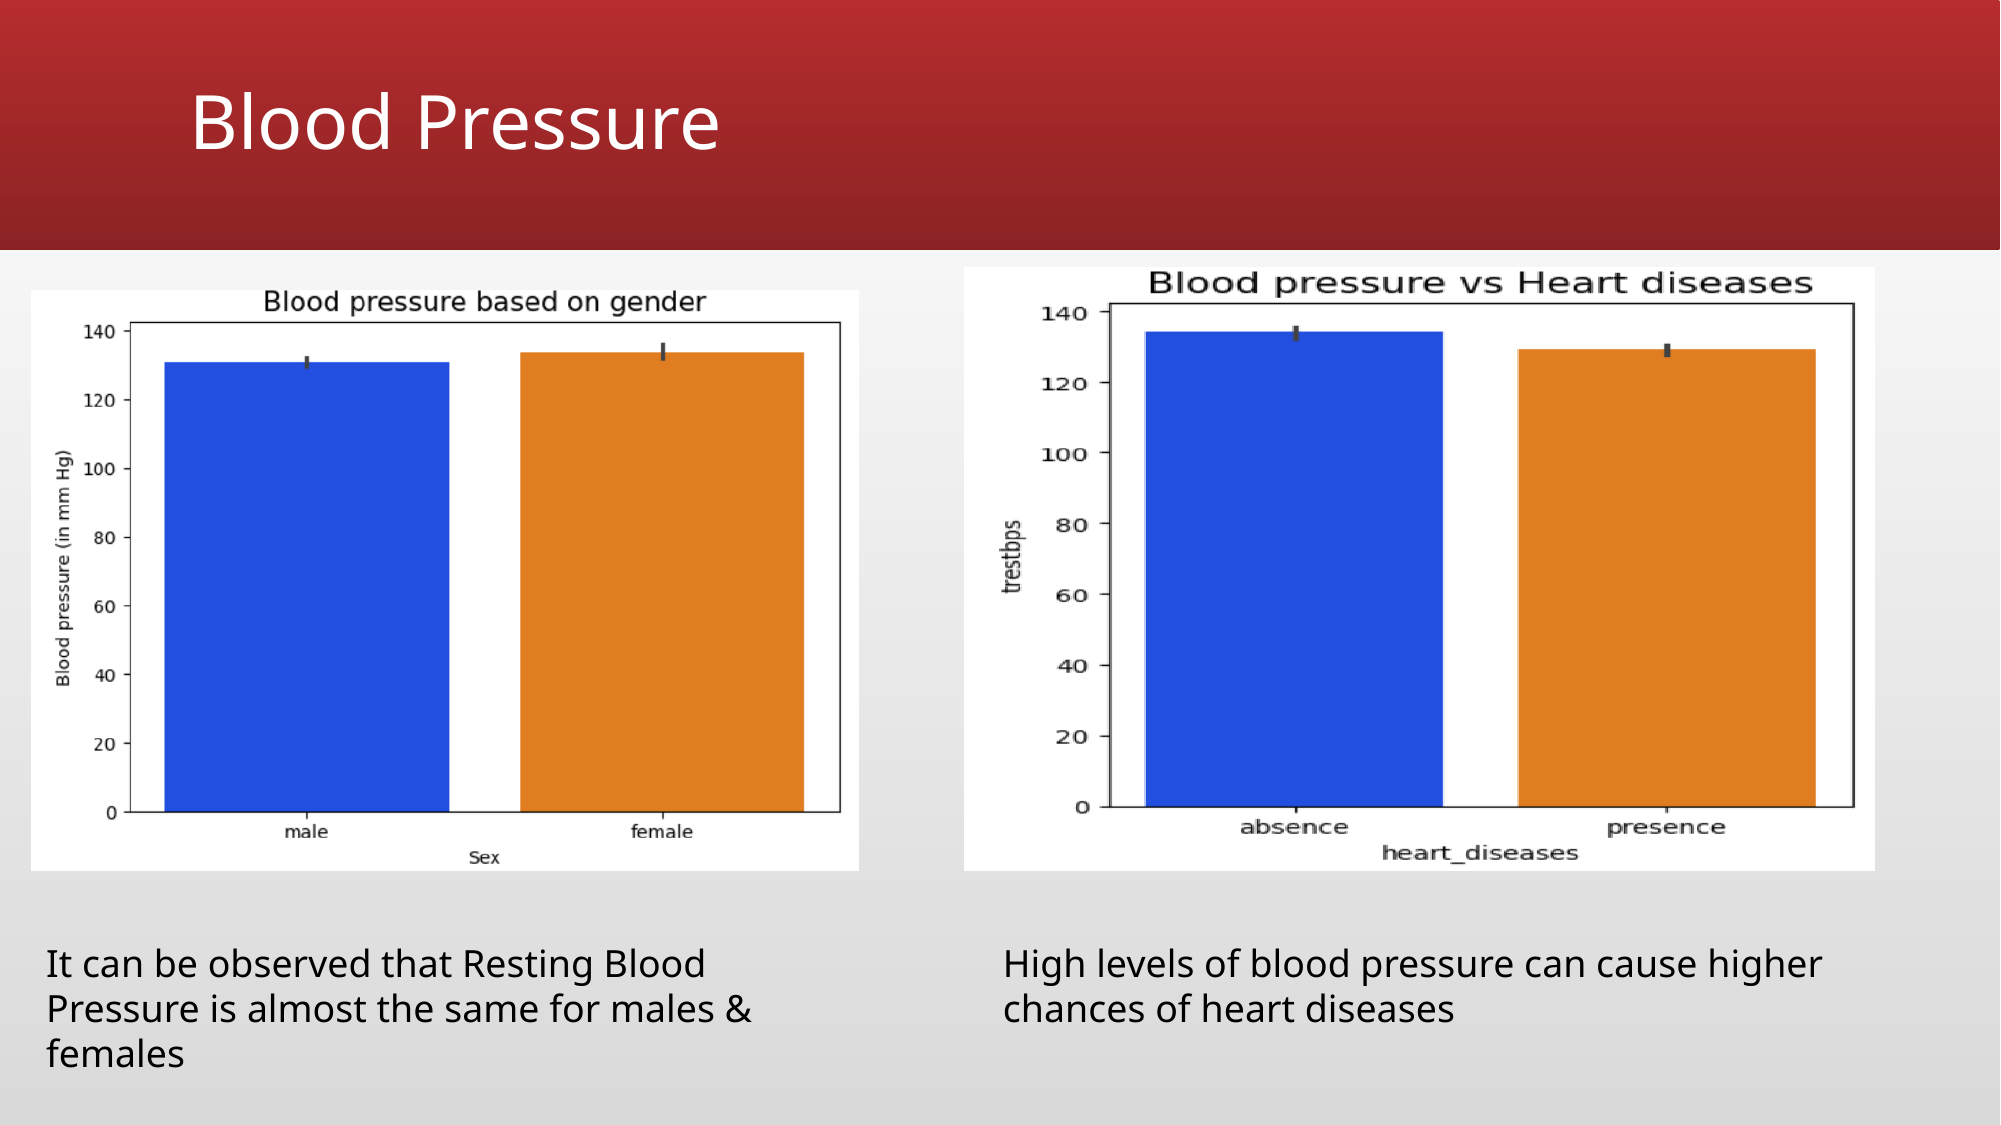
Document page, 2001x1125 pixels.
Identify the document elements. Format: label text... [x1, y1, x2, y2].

picture [31, 290, 859, 871]
text_box High levels of blood pressure can cause higher chances of heart diseases [988, 932, 1989, 1038]
picture [964, 267, 1875, 871]
text_box It can be observed that Resting Blood Pressure is almost the same for males & females [31, 932, 859, 1083]
title Blood Pressure [174, 16, 1825, 234]
